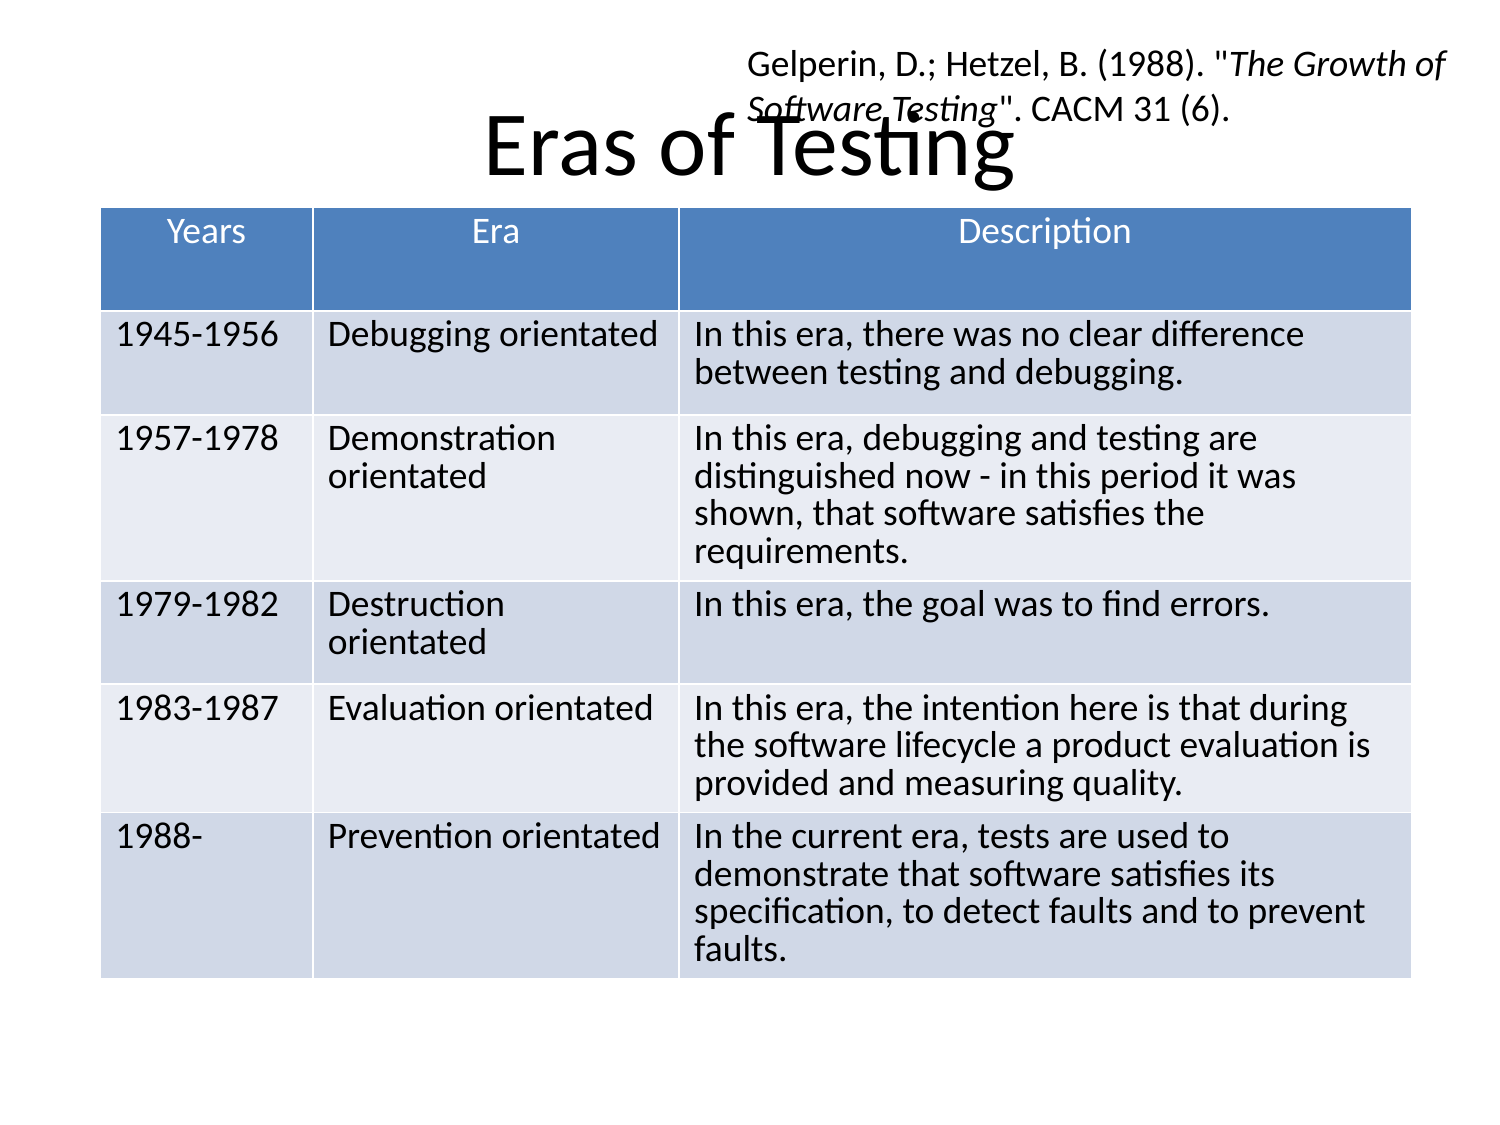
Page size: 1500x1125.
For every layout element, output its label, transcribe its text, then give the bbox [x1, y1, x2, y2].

title Eras of Testing [75, 45, 1425, 233]
table_cell In this era, debugging and testing are distinguished now - in this period it was shown, that software satisfies the requirements. [680, 416, 1411, 580]
table_cell 1945-1956 [101, 312, 312, 414]
table_cell 1988- [101, 813, 312, 978]
table_cell Debugging orientated [314, 312, 678, 414]
table_cell Destruction orientated [314, 582, 678, 683]
table_cell In the current era, tests are used to demonstrate that software satisfies its specification, to detect faults and to prevent faults. [680, 813, 1411, 978]
table_header Description [680, 208, 1411, 310]
table_cell In this era, the goal was to find errors. [680, 582, 1411, 683]
table_cell 1957-1978 [101, 416, 312, 580]
table_cell Demonstration orientated [314, 416, 678, 580]
table_header Years [101, 208, 312, 310]
table_cell Evaluation orientated [314, 685, 678, 812]
table_cell In this era, the intention here is that during the software lifecycle a product evaluation is provided and measuring quality. [680, 685, 1411, 812]
table_cell Prevention orientated [314, 813, 678, 978]
table_cell 1983-1987 [101, 685, 312, 812]
table_cell 1979-1982 [101, 582, 312, 683]
table_header Era [314, 208, 678, 310]
table_cell In this era, there was no clear difference between testing and debugging. [680, 312, 1411, 414]
text_box Gelperin, D.; Hetzel, B. (1988). "The Growth of Software Testing". CACM 31 (6). [732, 31, 1483, 136]
